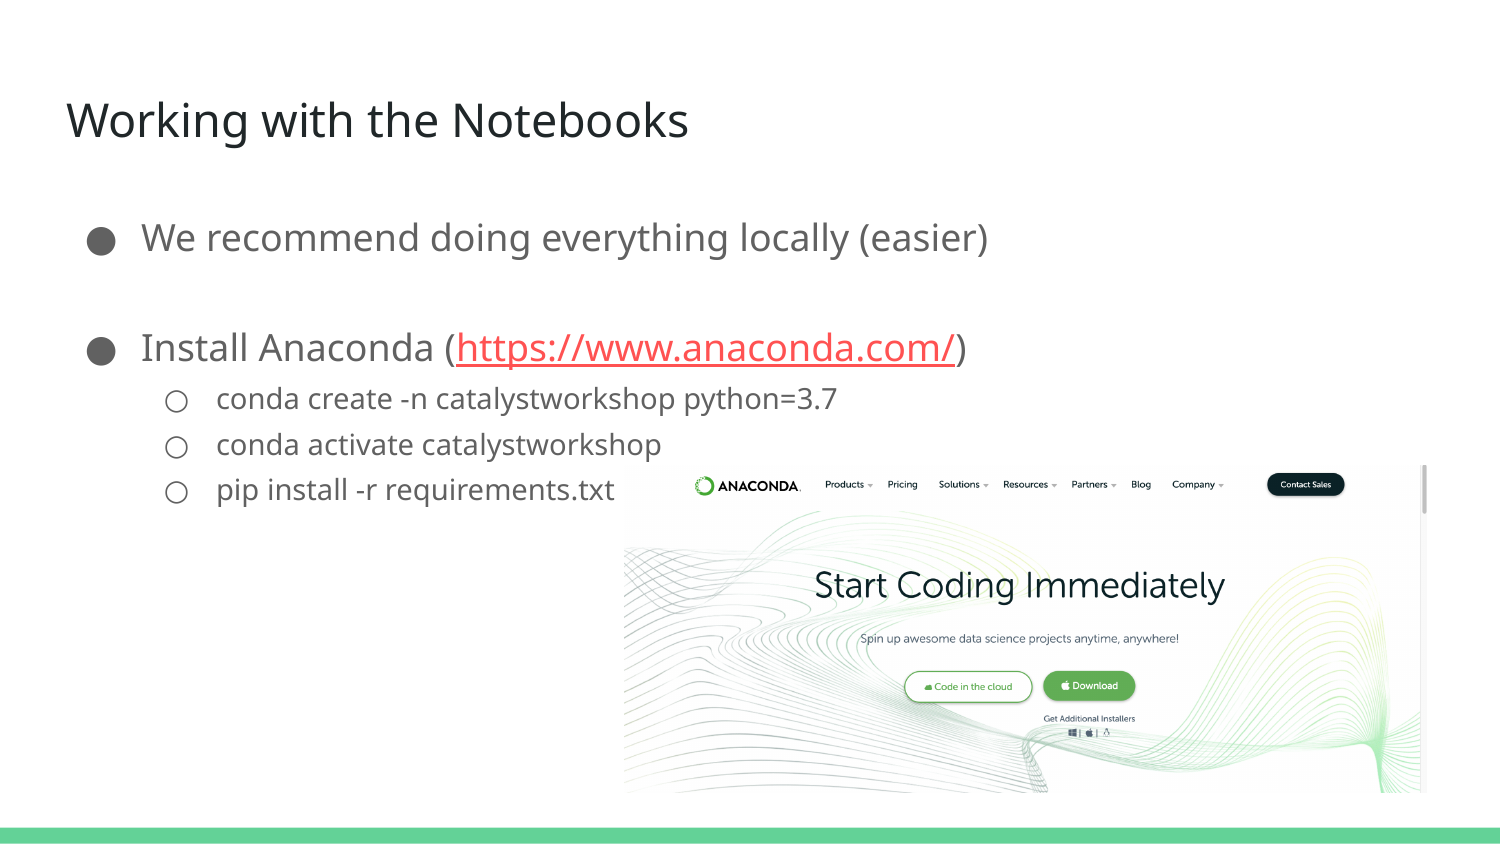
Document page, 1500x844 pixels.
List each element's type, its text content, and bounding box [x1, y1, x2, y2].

title Working with the Notebooks [51, 72, 1449, 167]
list We recommend doing everything locally (easier) Install Anaconda (https://www.anaconda.com/) conda create -n catalystworkshop python=3.7 conda activate catalystworkshop pip install -r requirements.txt [51, 189, 1449, 750]
picture [624, 465, 1428, 794]
